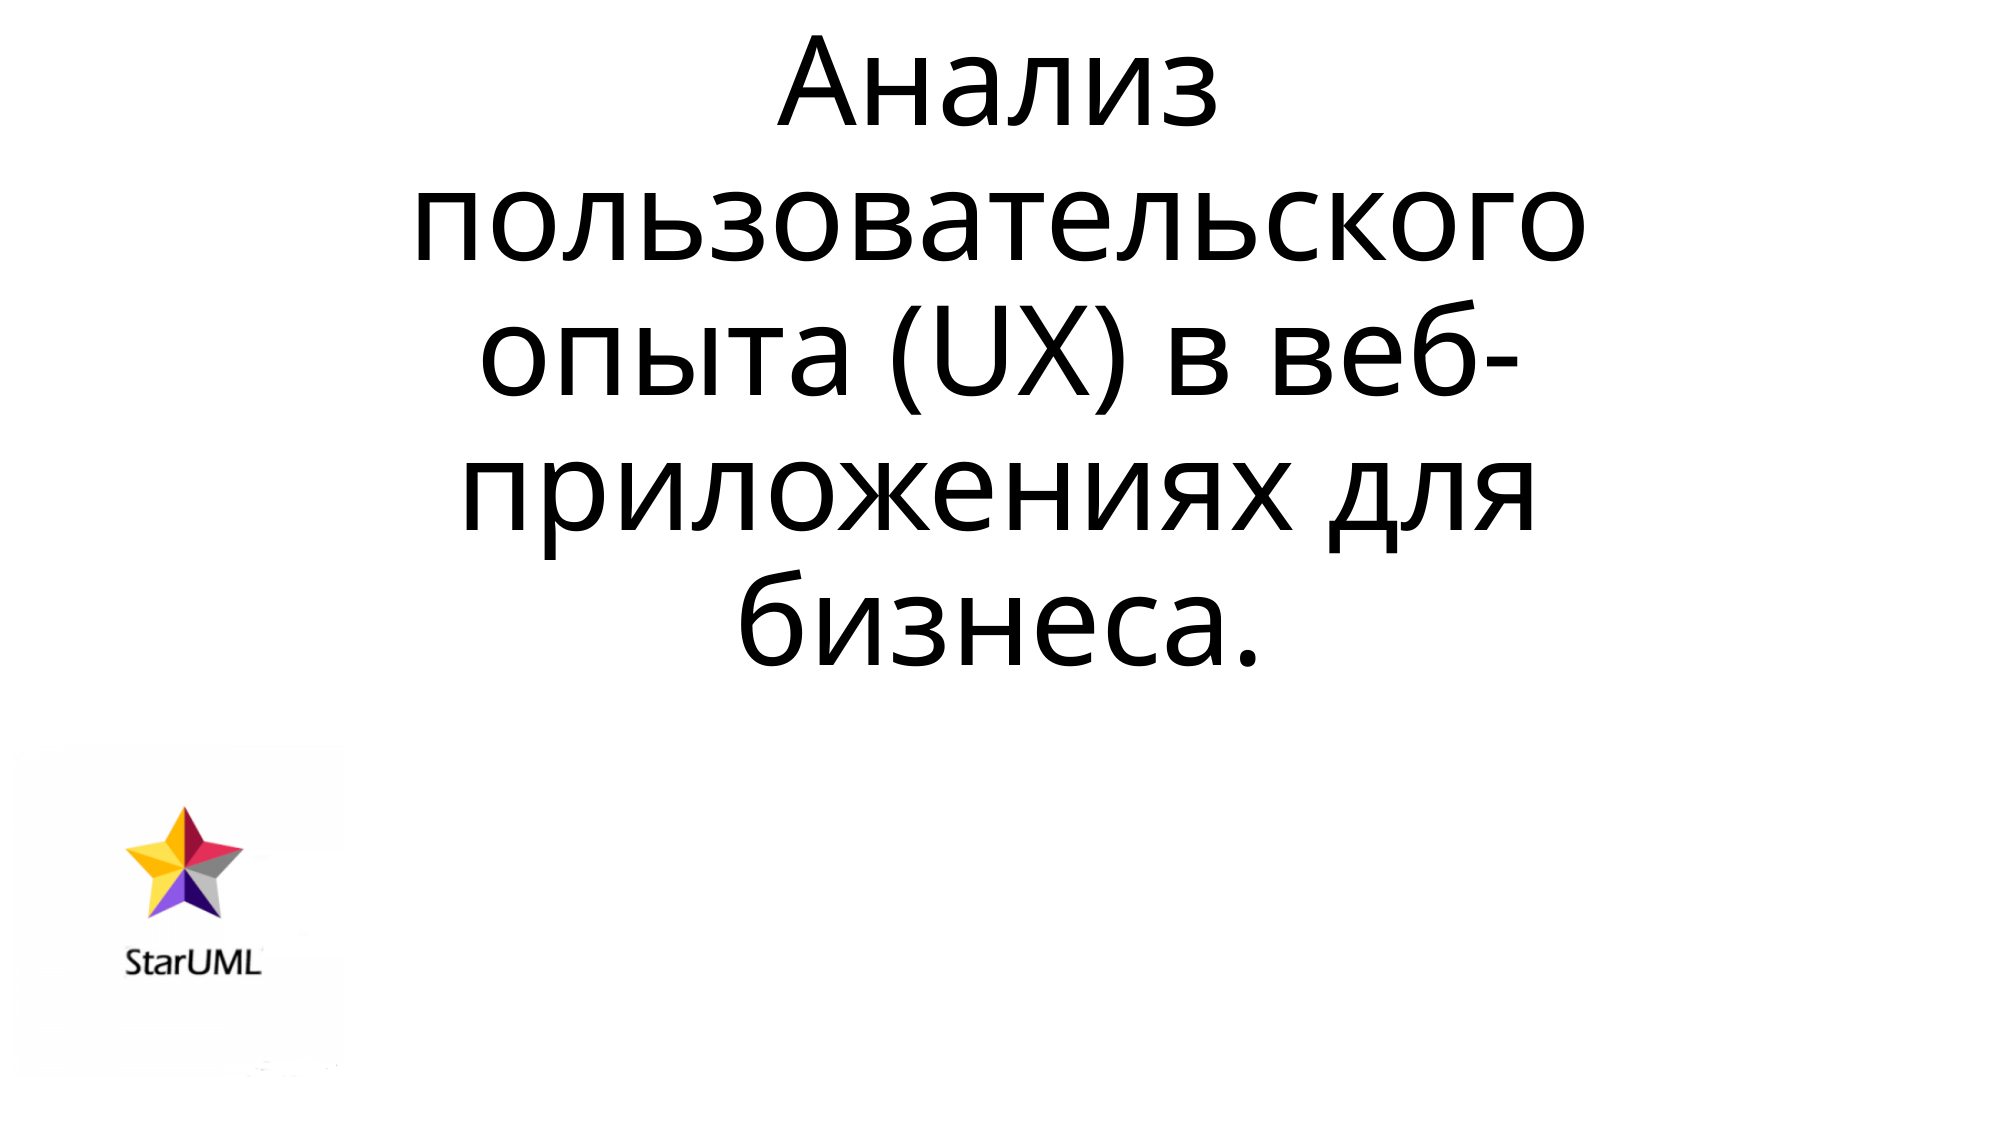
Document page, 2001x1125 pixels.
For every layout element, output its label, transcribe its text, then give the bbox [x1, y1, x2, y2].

title Анализ пользовательского опыта (UX) в веб-приложениях для бизнеса. [249, 308, 1750, 701]
picture [13, 745, 345, 1077]
